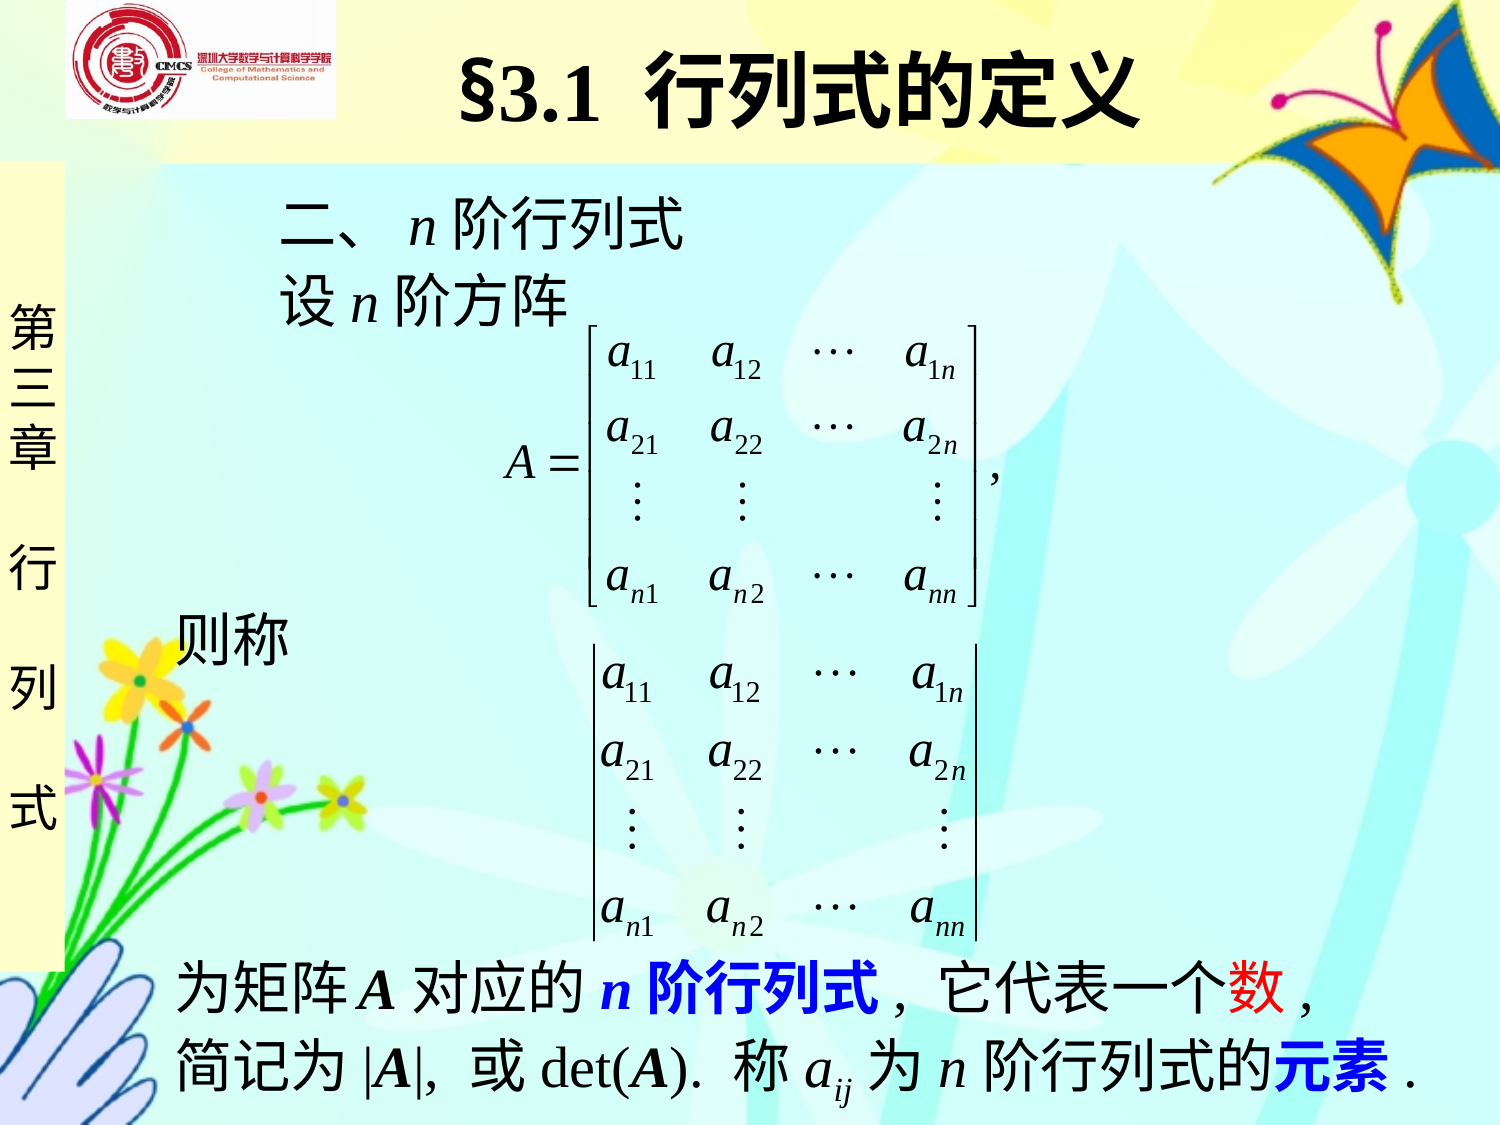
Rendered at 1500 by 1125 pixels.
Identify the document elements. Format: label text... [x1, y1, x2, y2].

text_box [584, 632, 987, 950]
title §3.1 行列式的定义 [442, 0, 1182, 191]
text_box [494, 314, 1011, 617]
text_box 为矩阵 A对应的n阶行列式, 它代表一个数, 简记为|A|, 或det(A). 称aij为n阶行列式的元素. [159, 936, 1412, 1116]
text_box 则称 [159, 588, 306, 681]
text_box 二、n阶行列式 设n阶方阵 [145, 172, 700, 342]
picture [0, 0, 1500, 1125]
